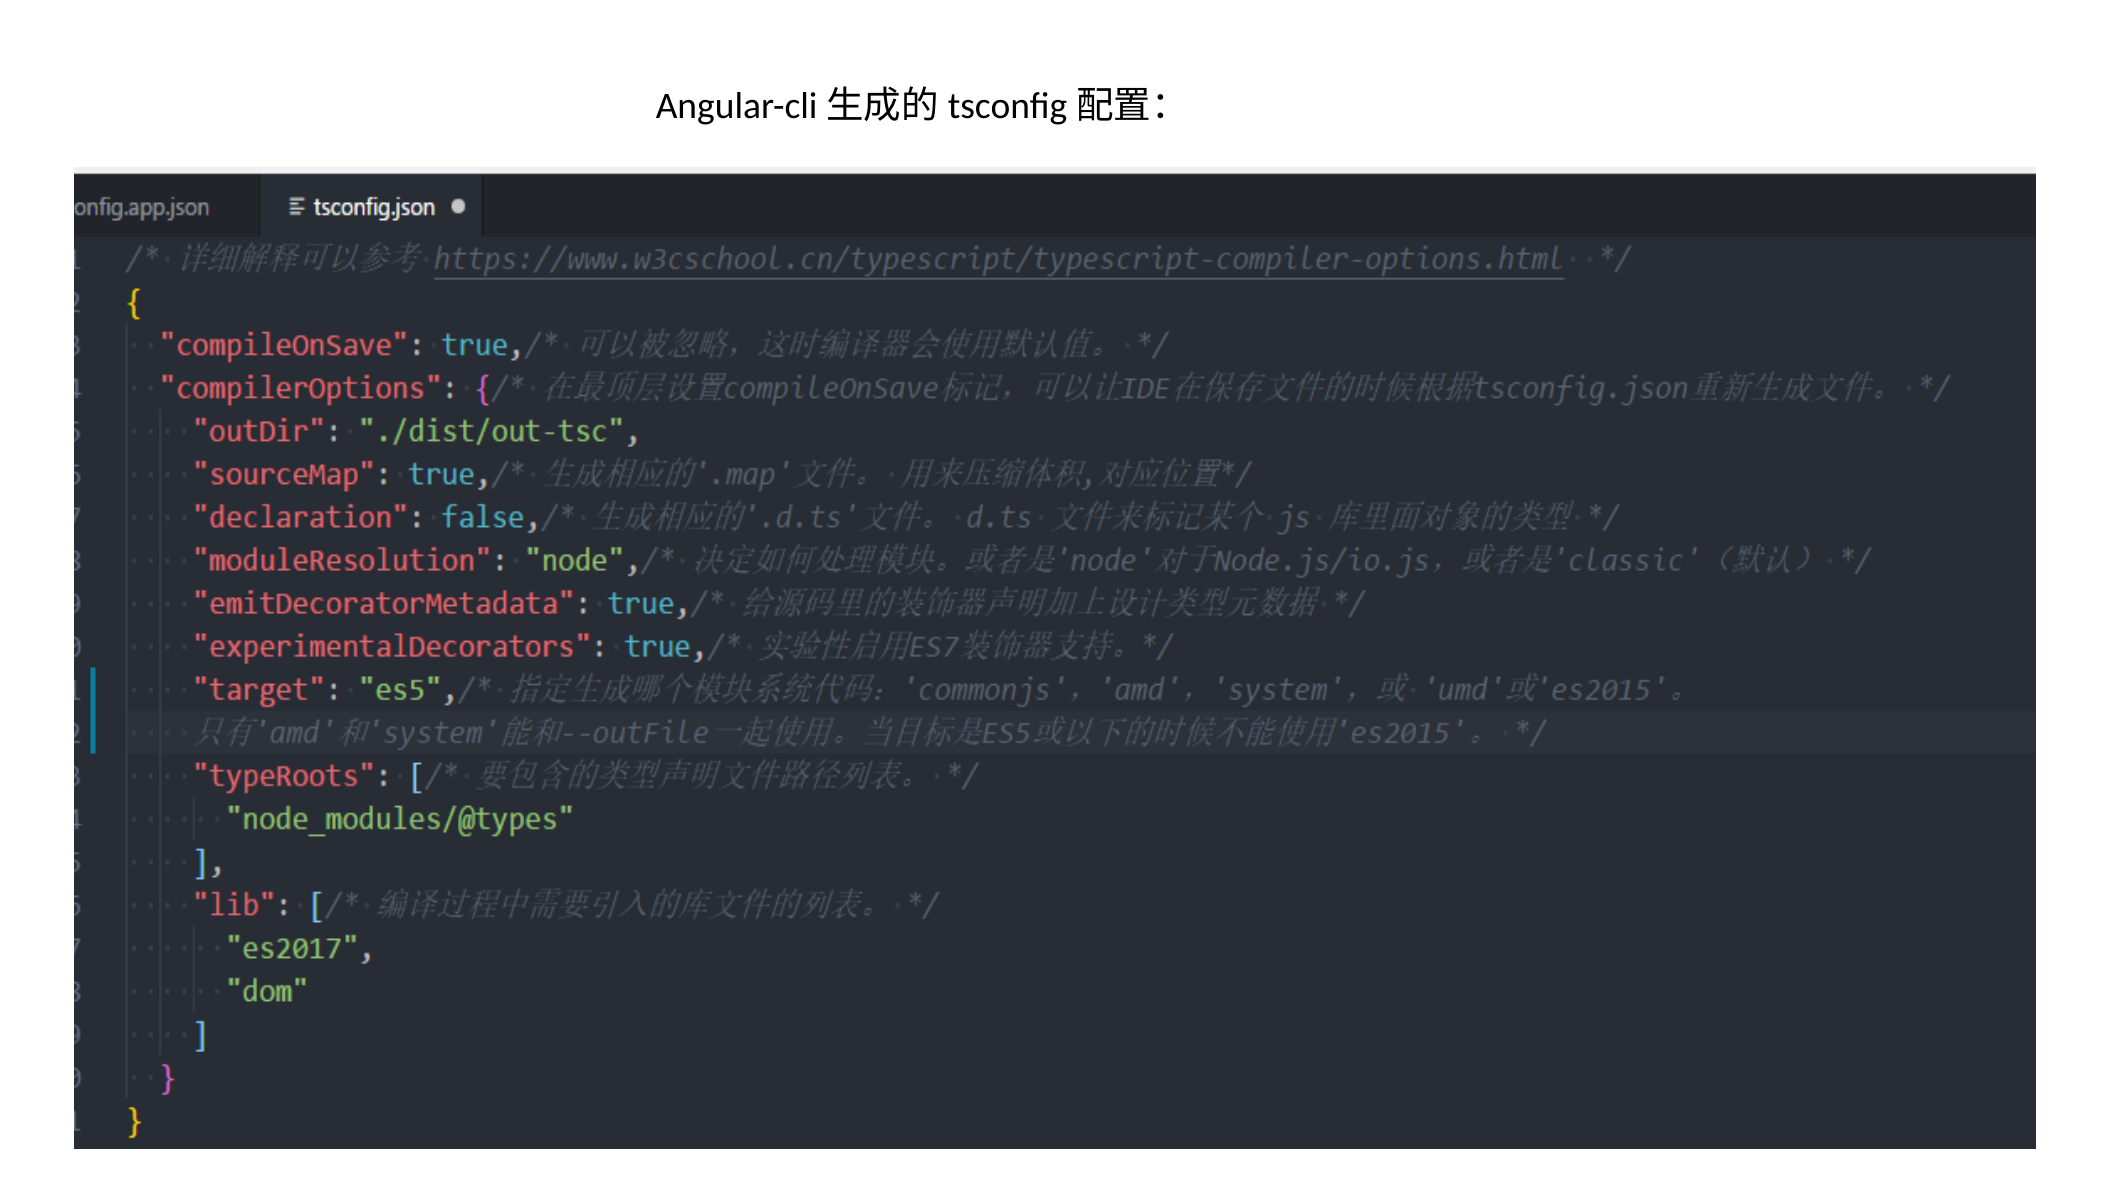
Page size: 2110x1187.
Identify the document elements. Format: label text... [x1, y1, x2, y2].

picture [74, 167, 2036, 1149]
text_box Angular-cli生成的tsconfig配置： [641, 73, 1204, 134]
